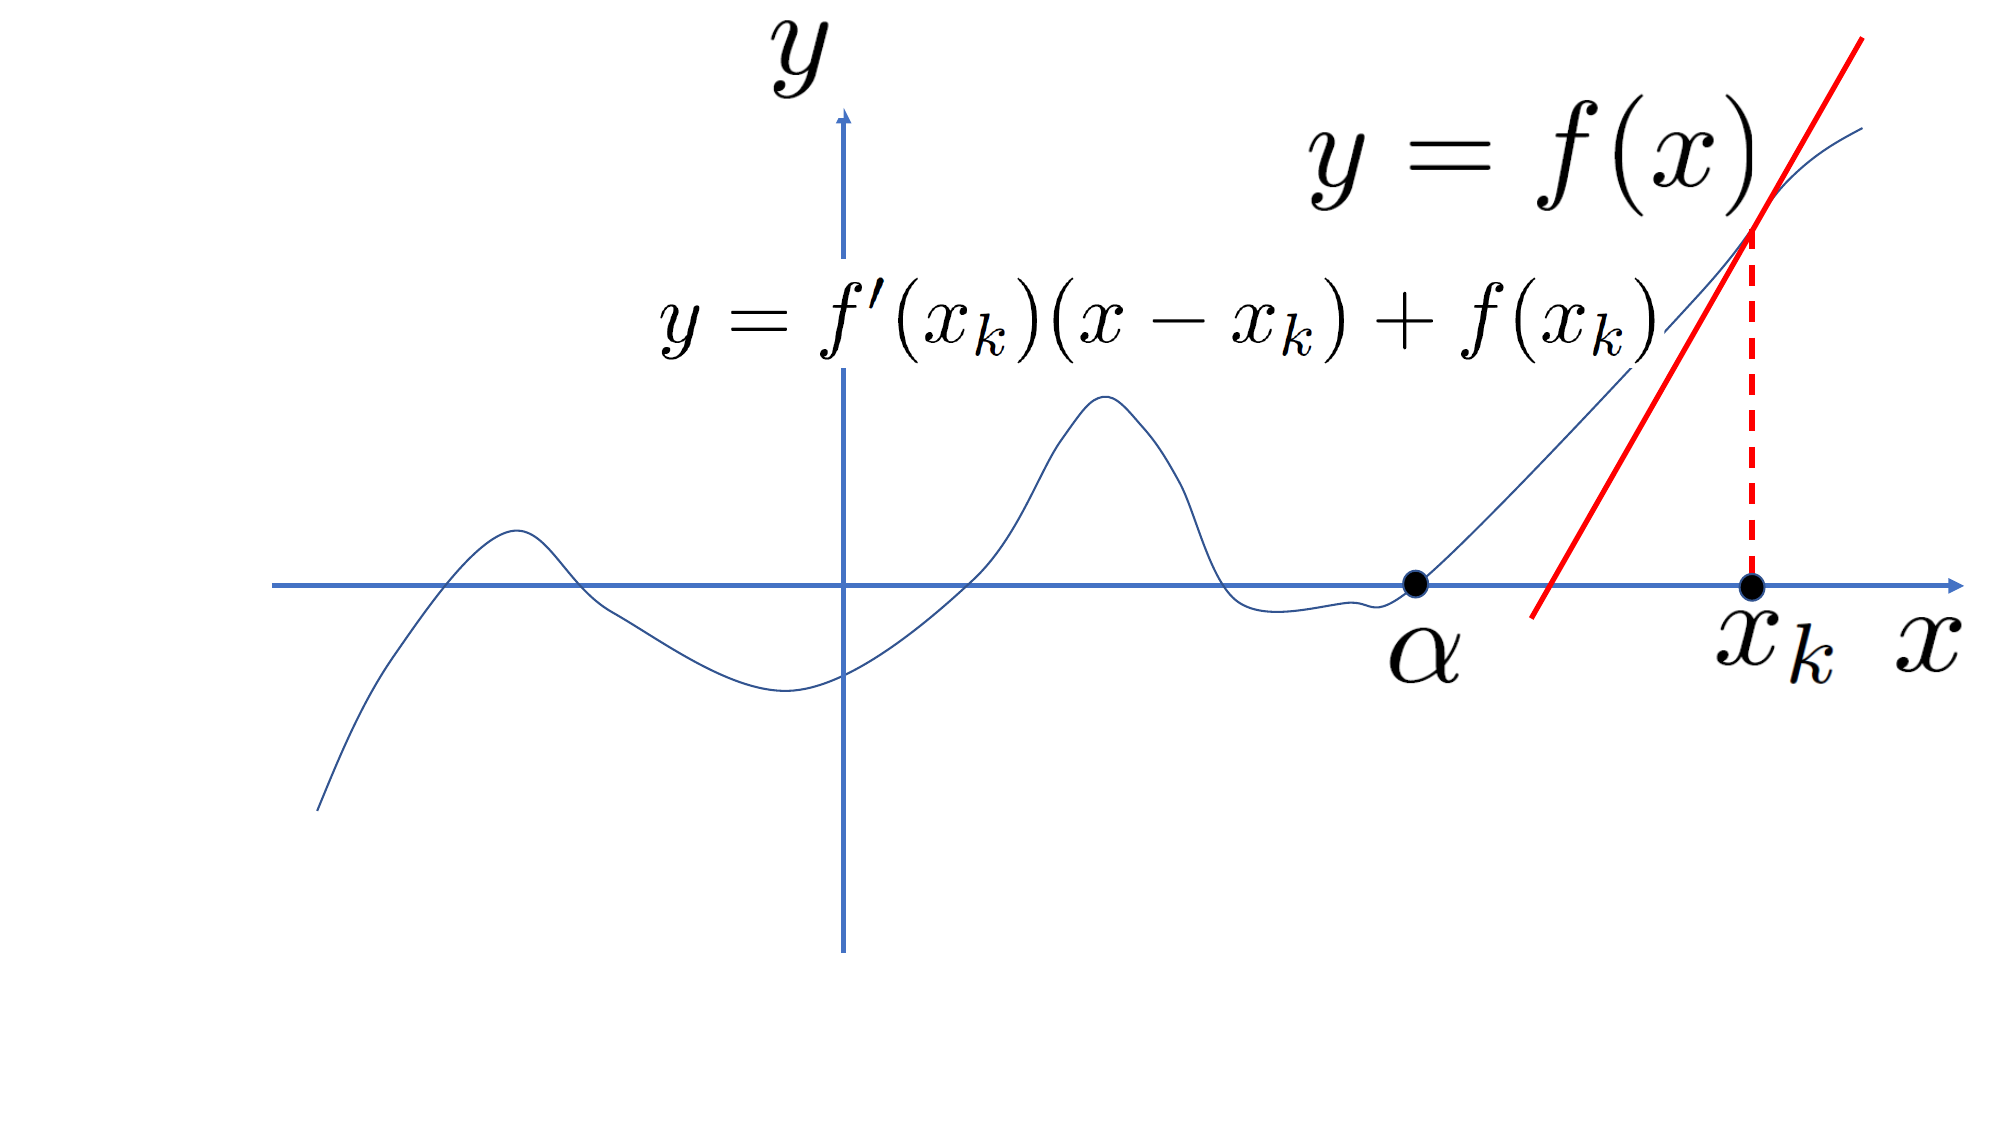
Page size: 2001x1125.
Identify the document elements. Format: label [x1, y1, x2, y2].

text_box [444, 529, 581, 585]
picture [649, 258, 1665, 368]
picture [1282, 86, 1531, 227]
text_box [1402, 569, 1430, 585]
text_box [1222, 586, 1406, 613]
text_box [1531, 37, 1863, 619]
text_box [1402, 586, 1429, 599]
picture [1696, 591, 1837, 686]
picture [750, 1, 844, 118]
text_box [846, 368, 1531, 585]
text_box [316, 586, 841, 812]
picture [1887, 601, 1964, 683]
picture [1374, 618, 1472, 693]
text_box [846, 586, 969, 676]
text_box [828, 579, 841, 585]
